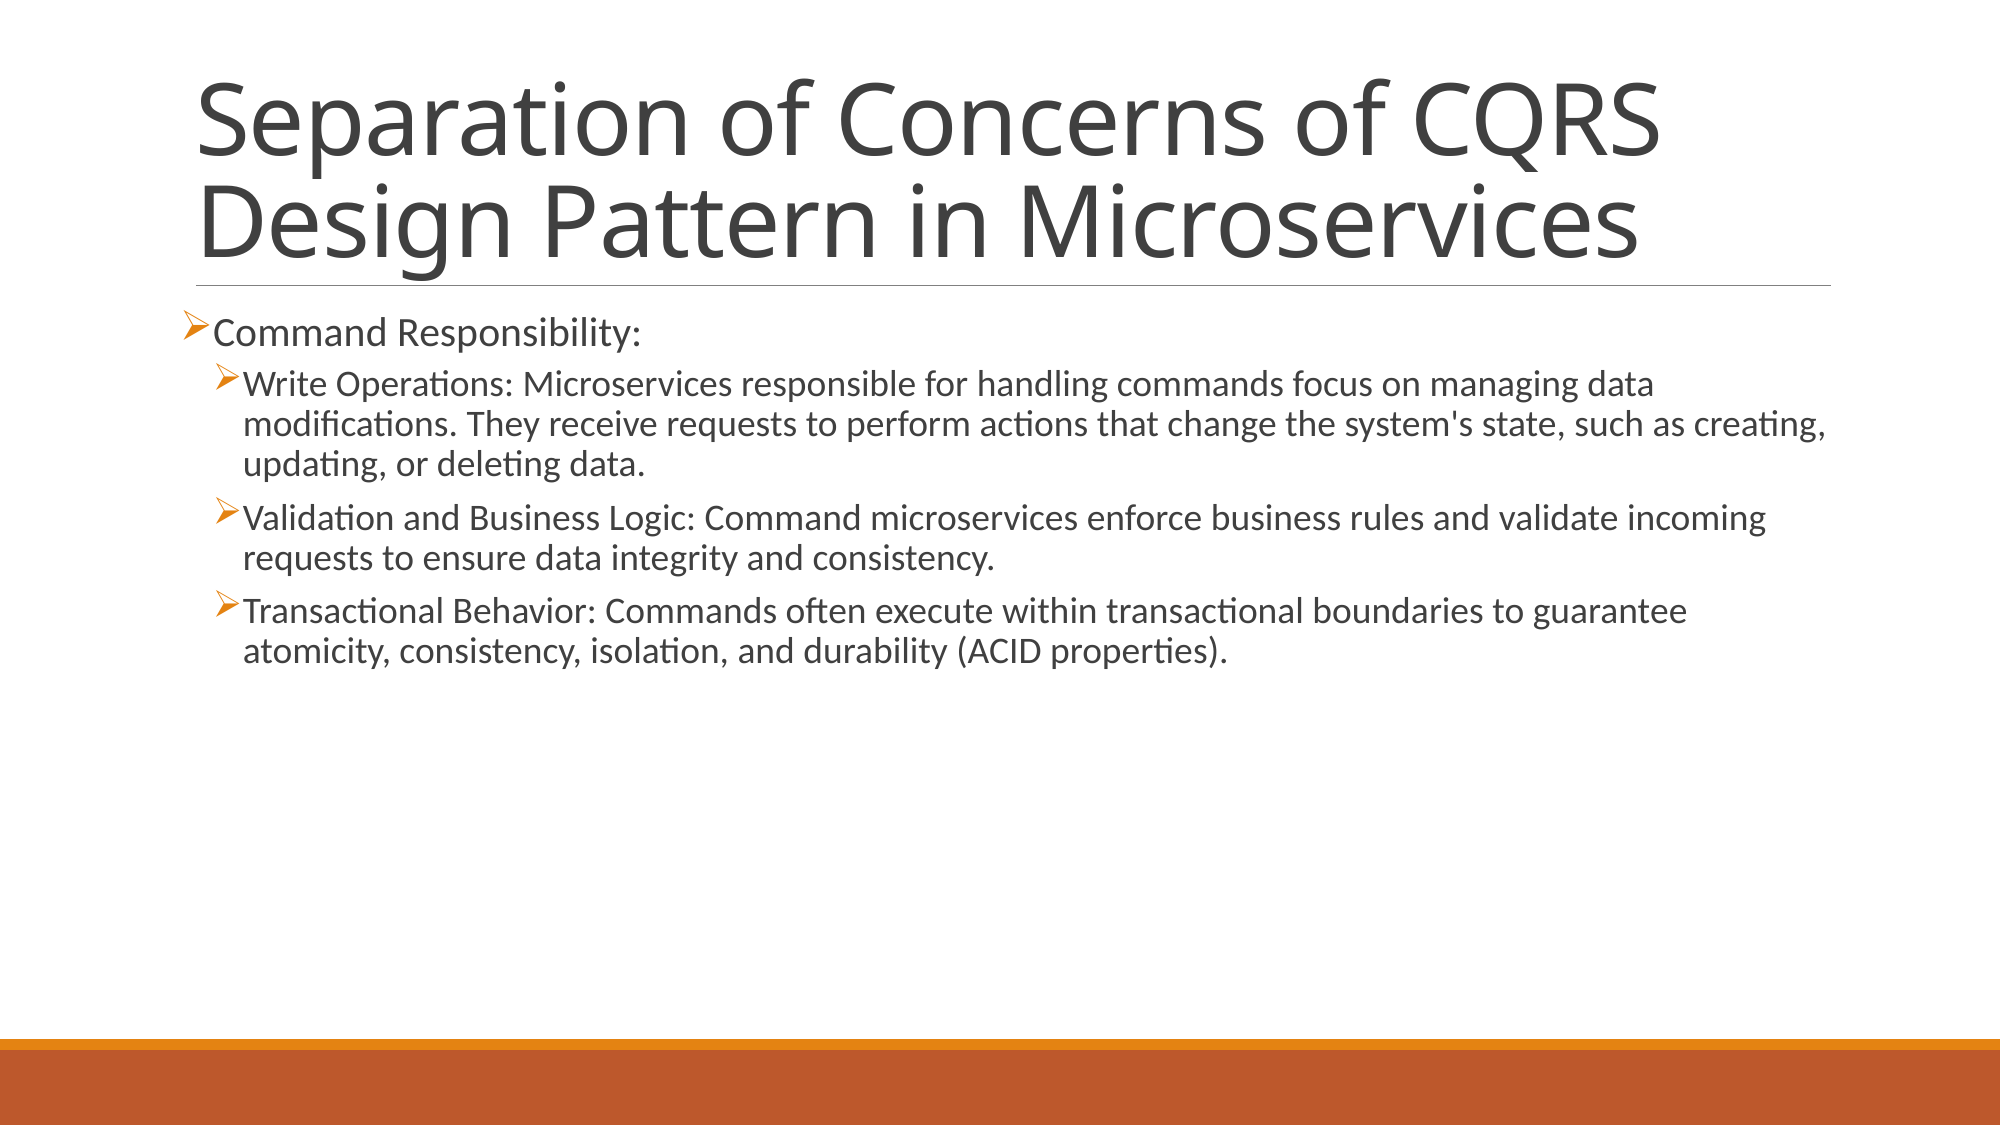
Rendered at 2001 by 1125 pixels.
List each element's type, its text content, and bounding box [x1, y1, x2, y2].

title Separation of Concerns of CQRS Design Pattern in Microservices [180, 47, 1830, 285]
list Command Responsibility: Write Operations: Microservices responsible for handling commands focus on managing data modifications. They receive requests to perform actions that change the system's state, such as creating, updating, or deleting data. Validation and Business Logic: Command microservices enforce business rules and validate incoming requests to ensure data integrity and consistency. Transactional Behavior: Commands often execute within transactional boundaries to guarantee atomicity, consistency, isolation, and durability (ACID properties). [180, 302, 1830, 963]
